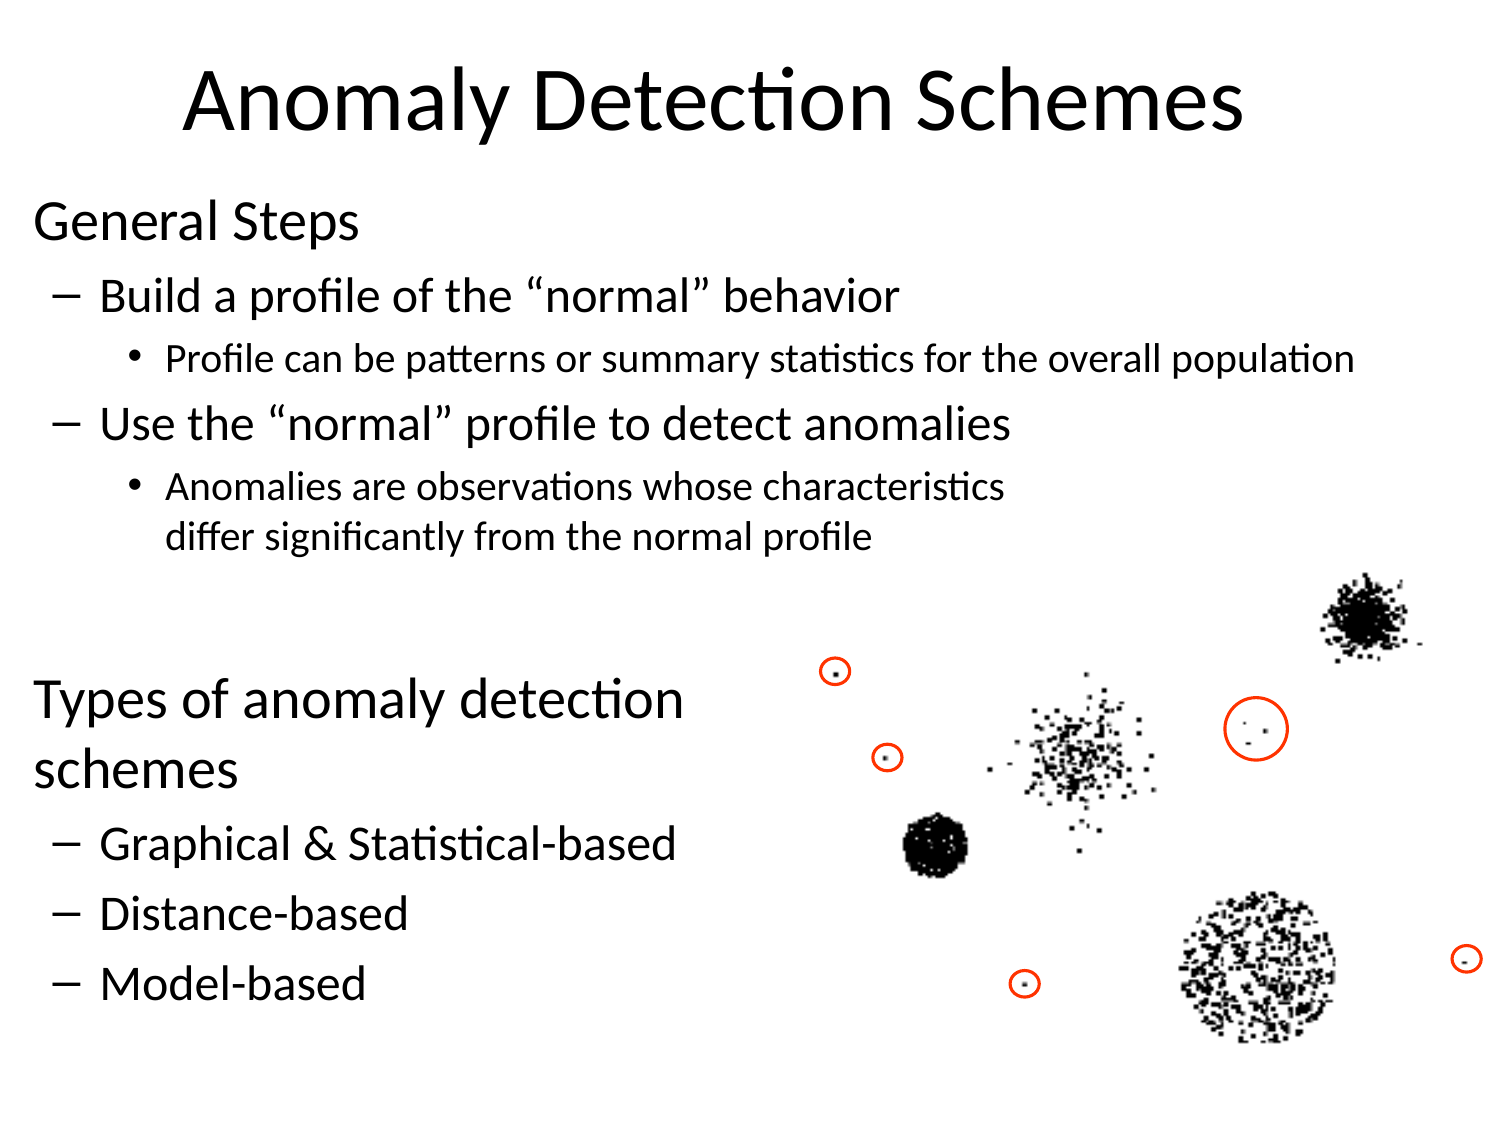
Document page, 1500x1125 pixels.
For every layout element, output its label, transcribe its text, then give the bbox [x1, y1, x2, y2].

picture [782, 499, 1500, 1091]
list General Steps Build a profile of the “normal” behavior Profile can be patterns or summary statistics for the overall population Use the “normal” profile to detect anomalies Anomalies are observations whose characteristics differ significantly from the normal profile Types of anomaly detection schemes Graphical & Statistical-based Distance-based Model-based [0, 174, 1500, 1025]
title Anomaly Detection Schemes [50, 0, 1400, 174]
